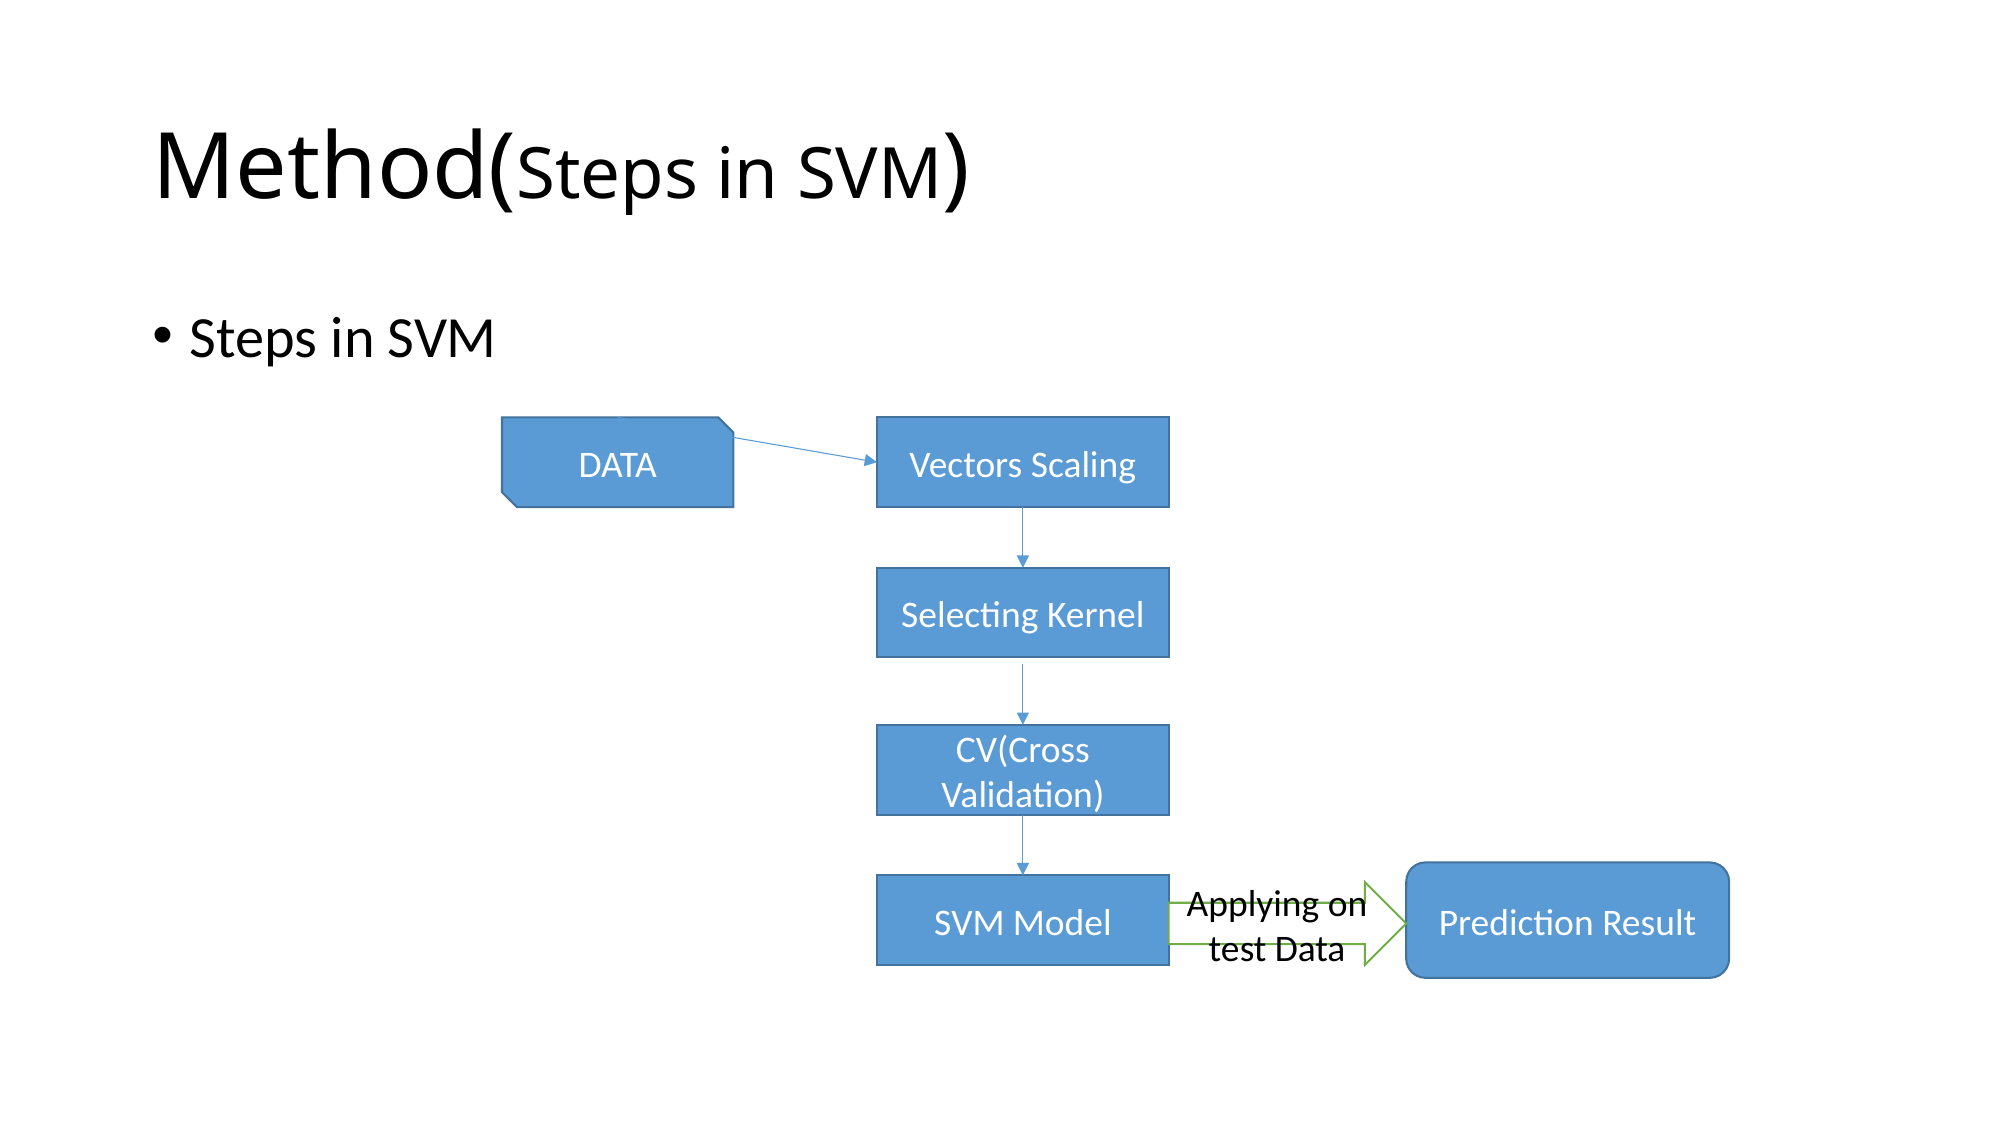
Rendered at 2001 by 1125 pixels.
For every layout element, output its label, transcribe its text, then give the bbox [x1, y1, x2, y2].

list Steps in SVM [137, 299, 1863, 1014]
text_box Prediction Result [1405, 861, 1731, 979]
text_box DATA [500, 416, 735, 509]
text_box CV(Cross Validation) [876, 724, 1170, 816]
text_box SVM Model [876, 874, 1170, 966]
text_box Selecting Kernel [876, 567, 1170, 658]
title Method(Steps in SVM) [137, 59, 1863, 278]
text_box Applying on test Data [1167, 879, 1408, 968]
text_box Vectors Scaling [876, 416, 1170, 508]
